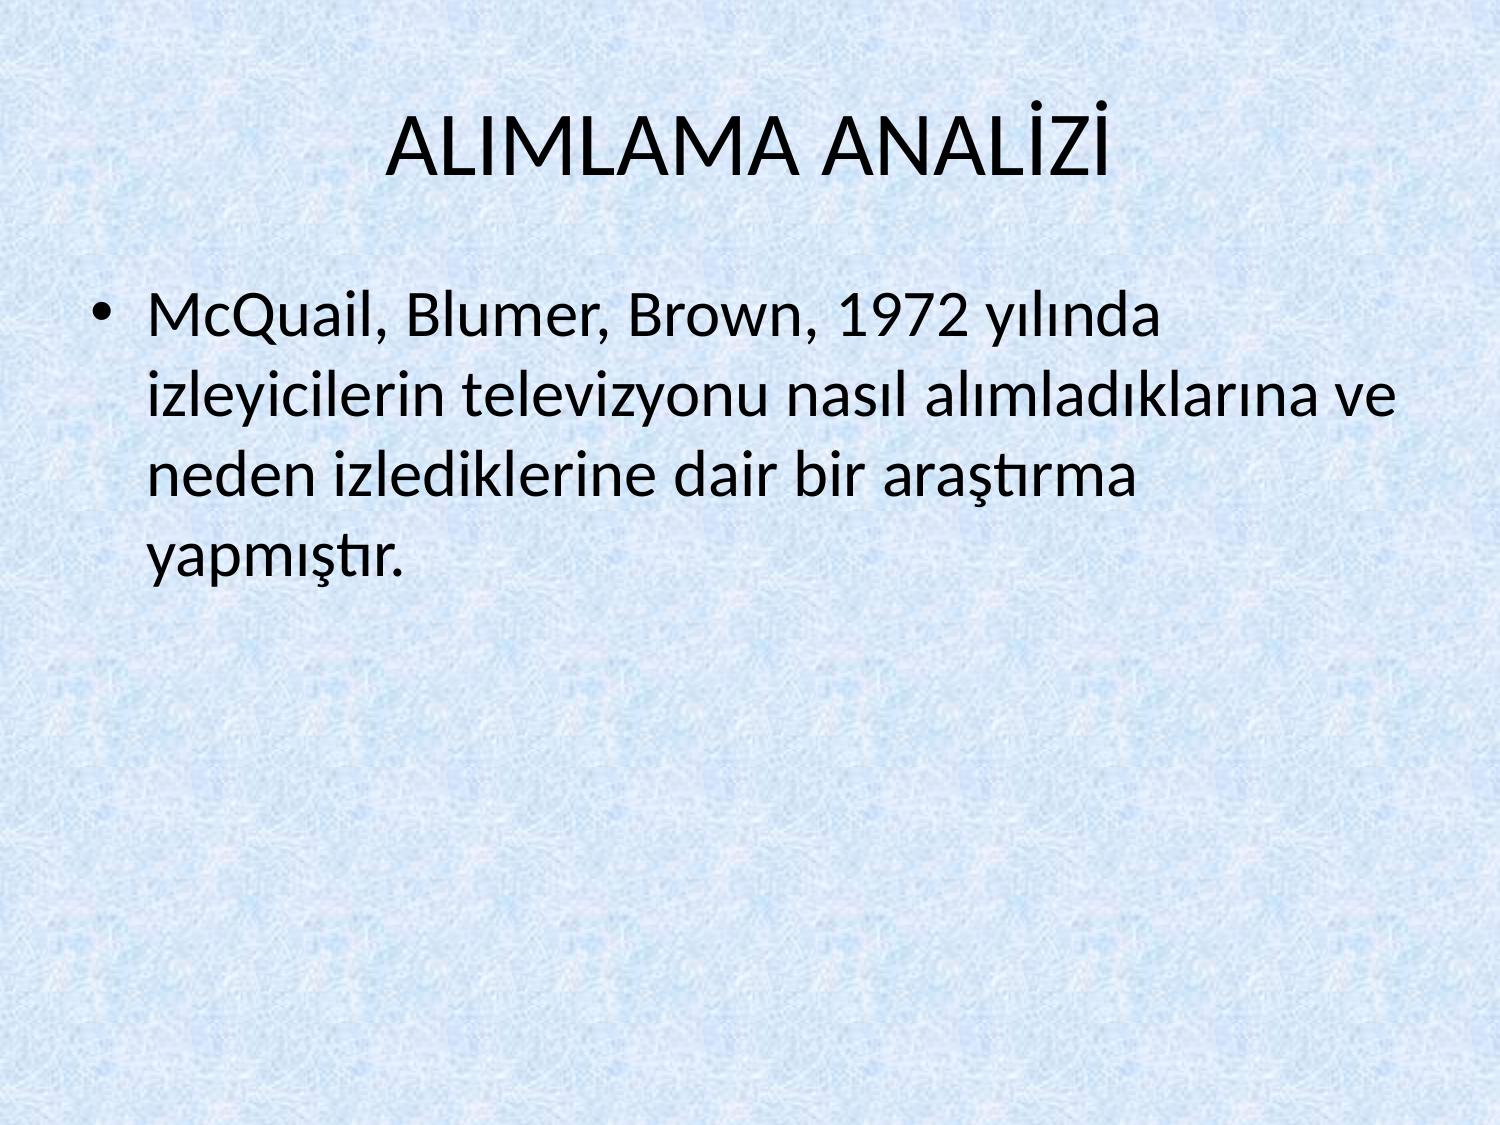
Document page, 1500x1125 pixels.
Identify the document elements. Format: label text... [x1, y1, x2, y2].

title ALIMLAMA ANALİZİ [75, 45, 1425, 233]
picture [0, 0, 1500, 1125]
list McQuail, Blumer, Brown, 1972 yılında izleyicilerin televizyonu nasıl alımladıklarına ve neden izlediklerine dair bir araştırma yapmıştır. [75, 262, 1425, 1005]
